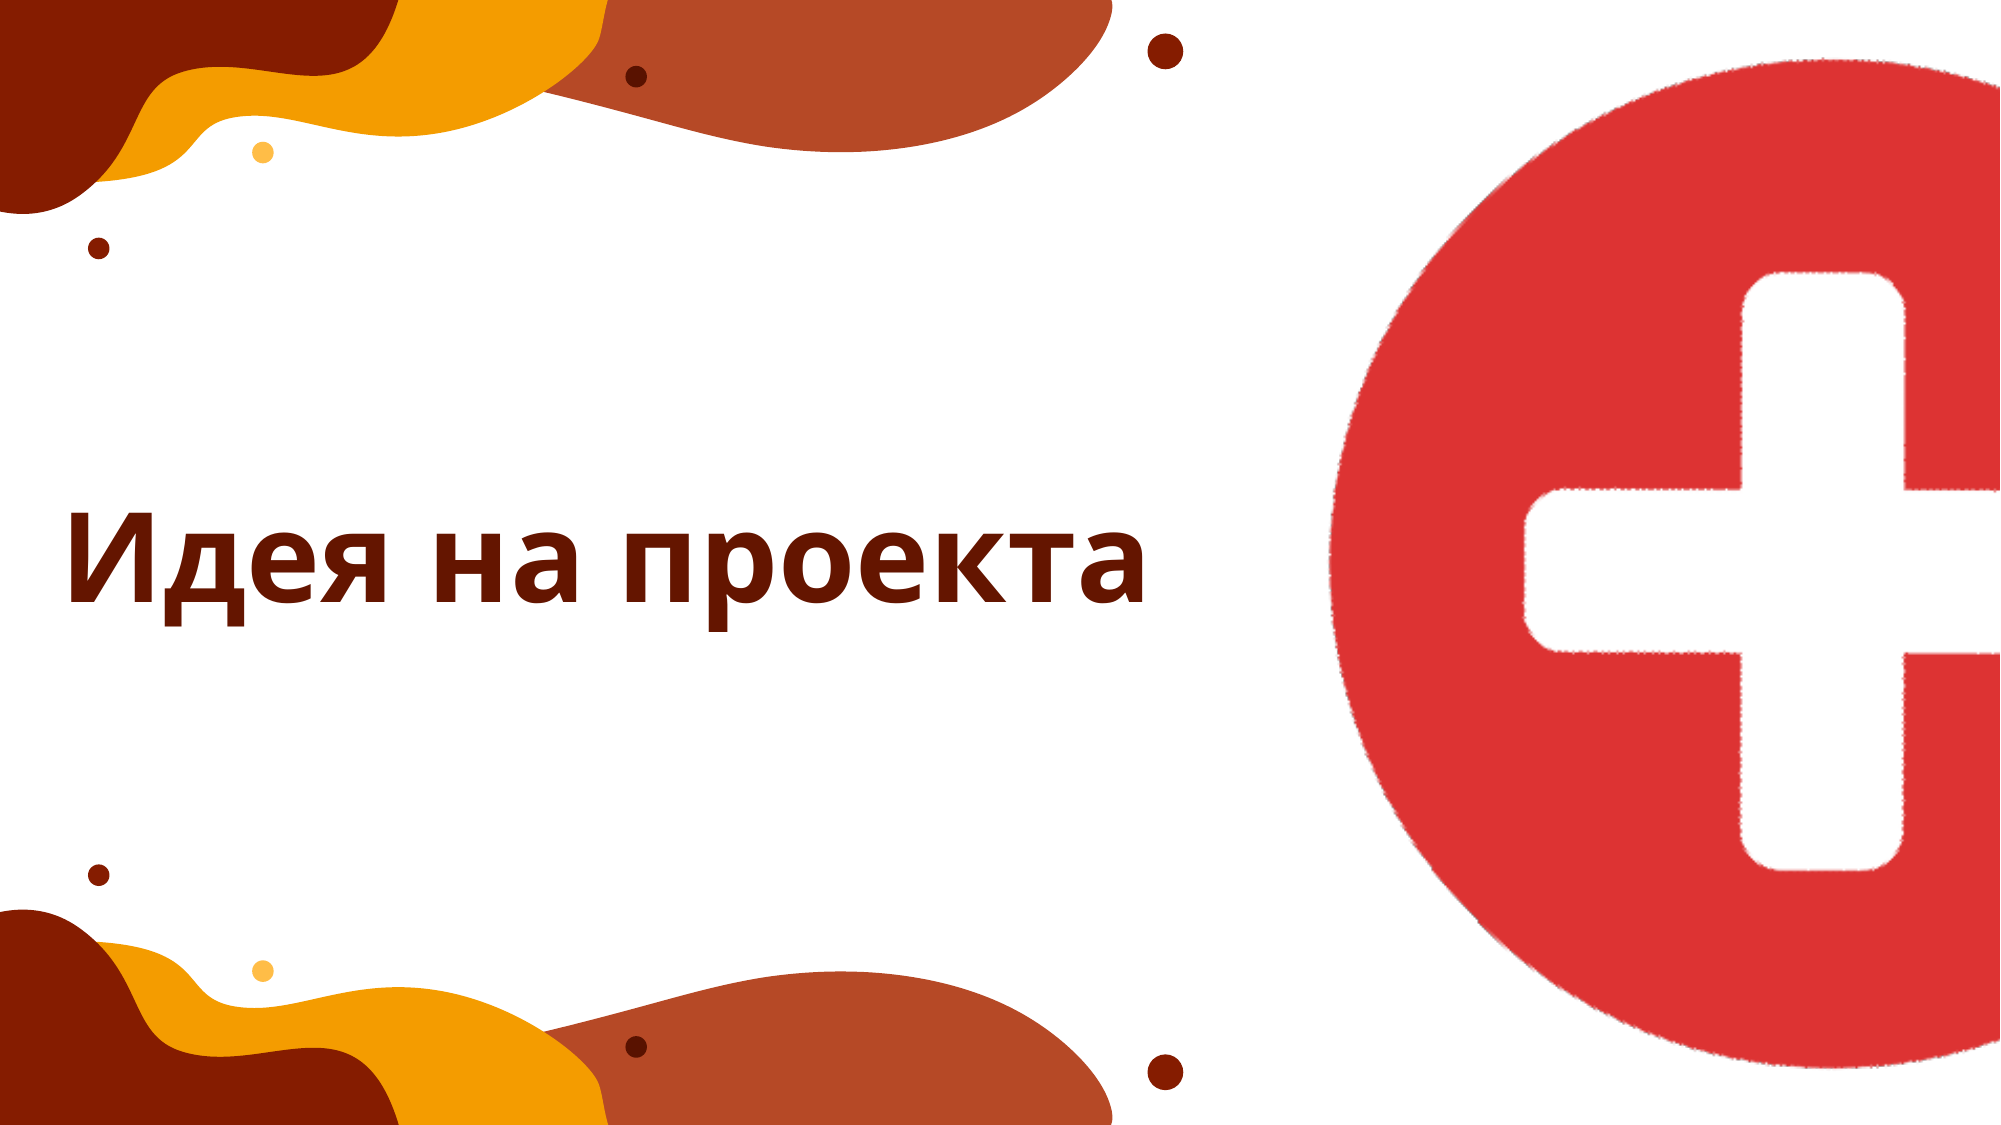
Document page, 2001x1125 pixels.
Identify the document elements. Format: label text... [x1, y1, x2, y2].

title Идея на проекта [40, 472, 1209, 653]
picture [1124, 0, 2000, 1125]
